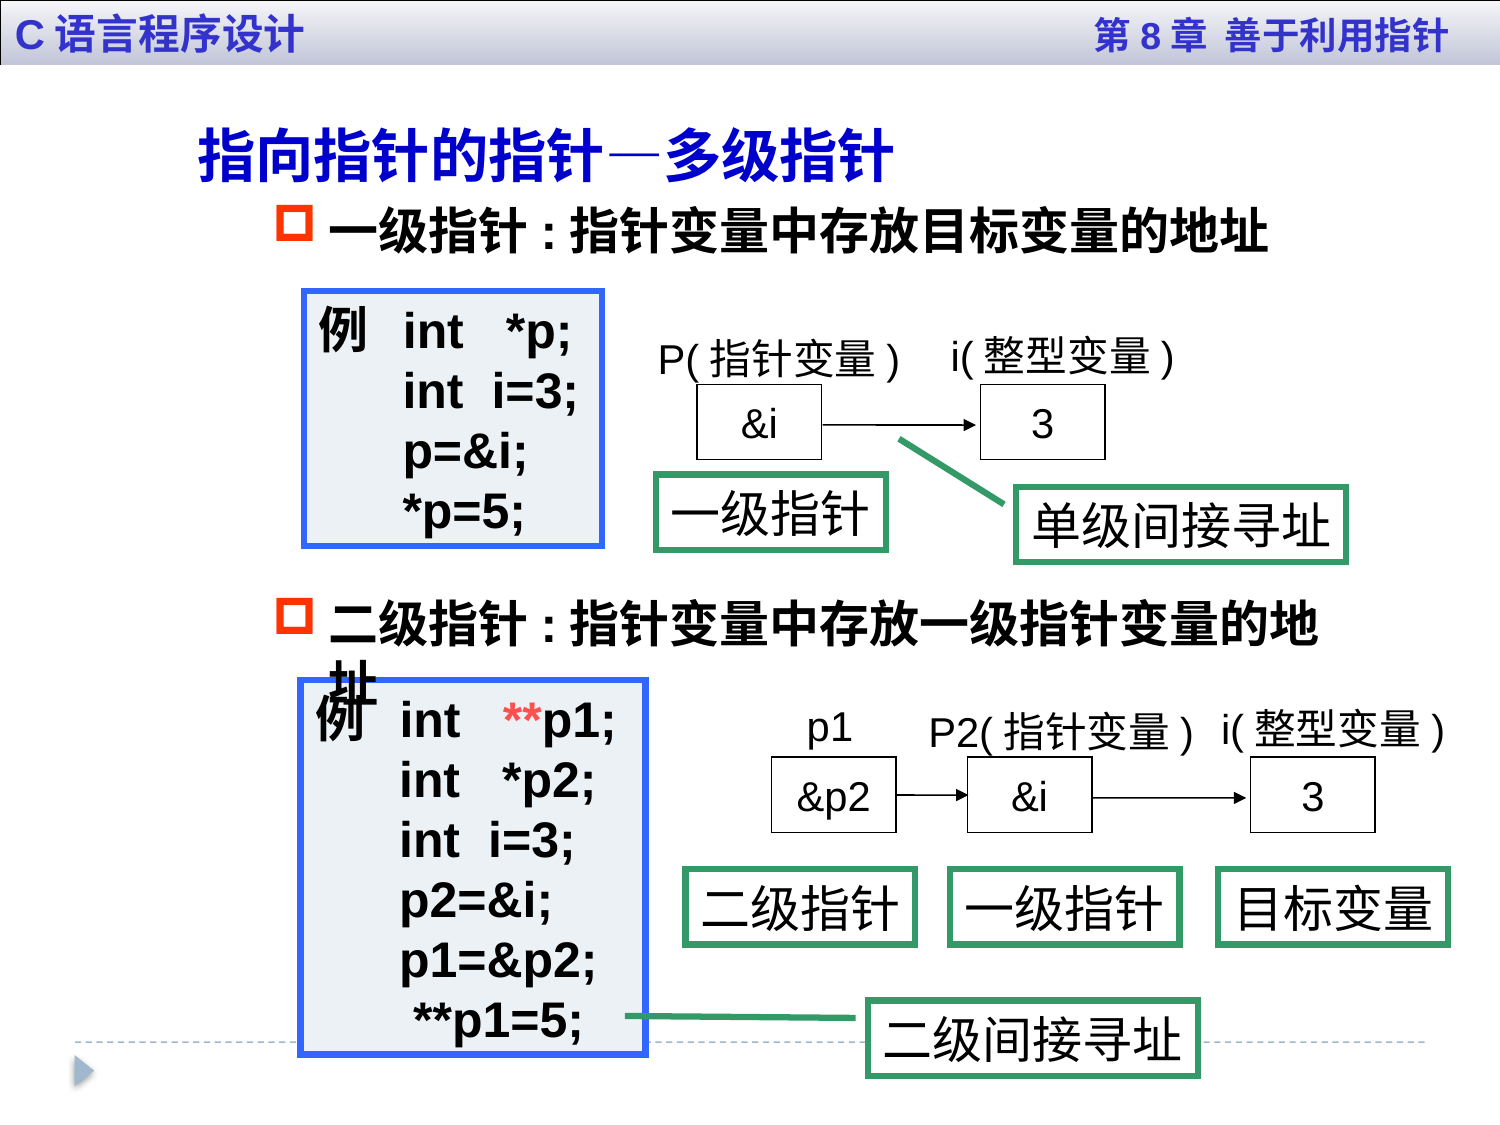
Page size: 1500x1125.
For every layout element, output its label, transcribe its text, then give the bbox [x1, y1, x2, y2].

text_box 二级间接寻址 [867, 1000, 1198, 1076]
text_box 二级指针 [685, 869, 916, 945]
text_box 目标变量 [1218, 869, 1448, 945]
text_box 例 int *p; int i=3; p=&i; *p=5; [303, 291, 602, 547]
text_box 指向指针的指针—多级指针 一级指针:指针变量中存放目标变量的地址 [107, 111, 1413, 267]
text_box 例 int **p1; int *p2; int i=3; p2=&i; p1=&p2; **p1=5; [300, 679, 646, 1055]
text_box 单级间接寻址 [1016, 487, 1347, 563]
text_box 一级指针 [949, 869, 1180, 945]
text_box 一级指针 [655, 474, 886, 550]
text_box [653, 322, 1183, 460]
text_box 二级指针:指针变量中存放一级指针变量的地址 [107, 585, 1365, 665]
text_box C语言程序设计 第8章 善于利用指针 [0, 0, 1500, 65]
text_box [771, 691, 1453, 833]
